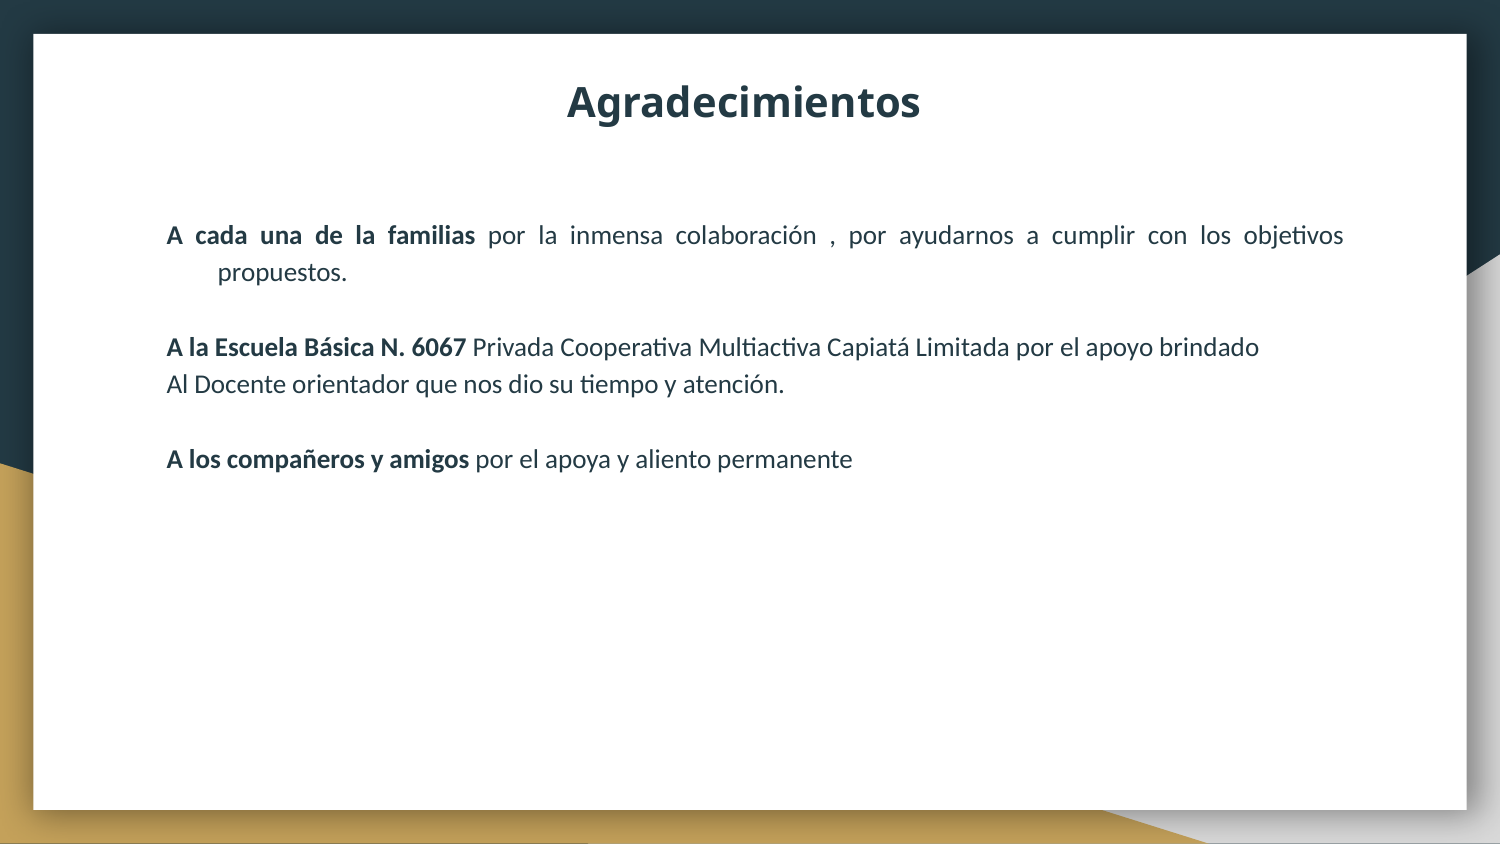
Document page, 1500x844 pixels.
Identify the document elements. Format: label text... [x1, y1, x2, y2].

list A cada una de la familias por la inmensa colaboración , por ayudarnos a cumplir con los objetivos propuestos. A la Escuela Básica N. 6067 Privada Cooperativa Multiactiva Capiatá Limitada por el apoyo brindado Al Docente orientador que nos dio su tiempo y atención. A los compañeros y amigos por el apoya y aliento permanente [127, 197, 1359, 729]
title Agradecimientos [134, 61, 1366, 218]
